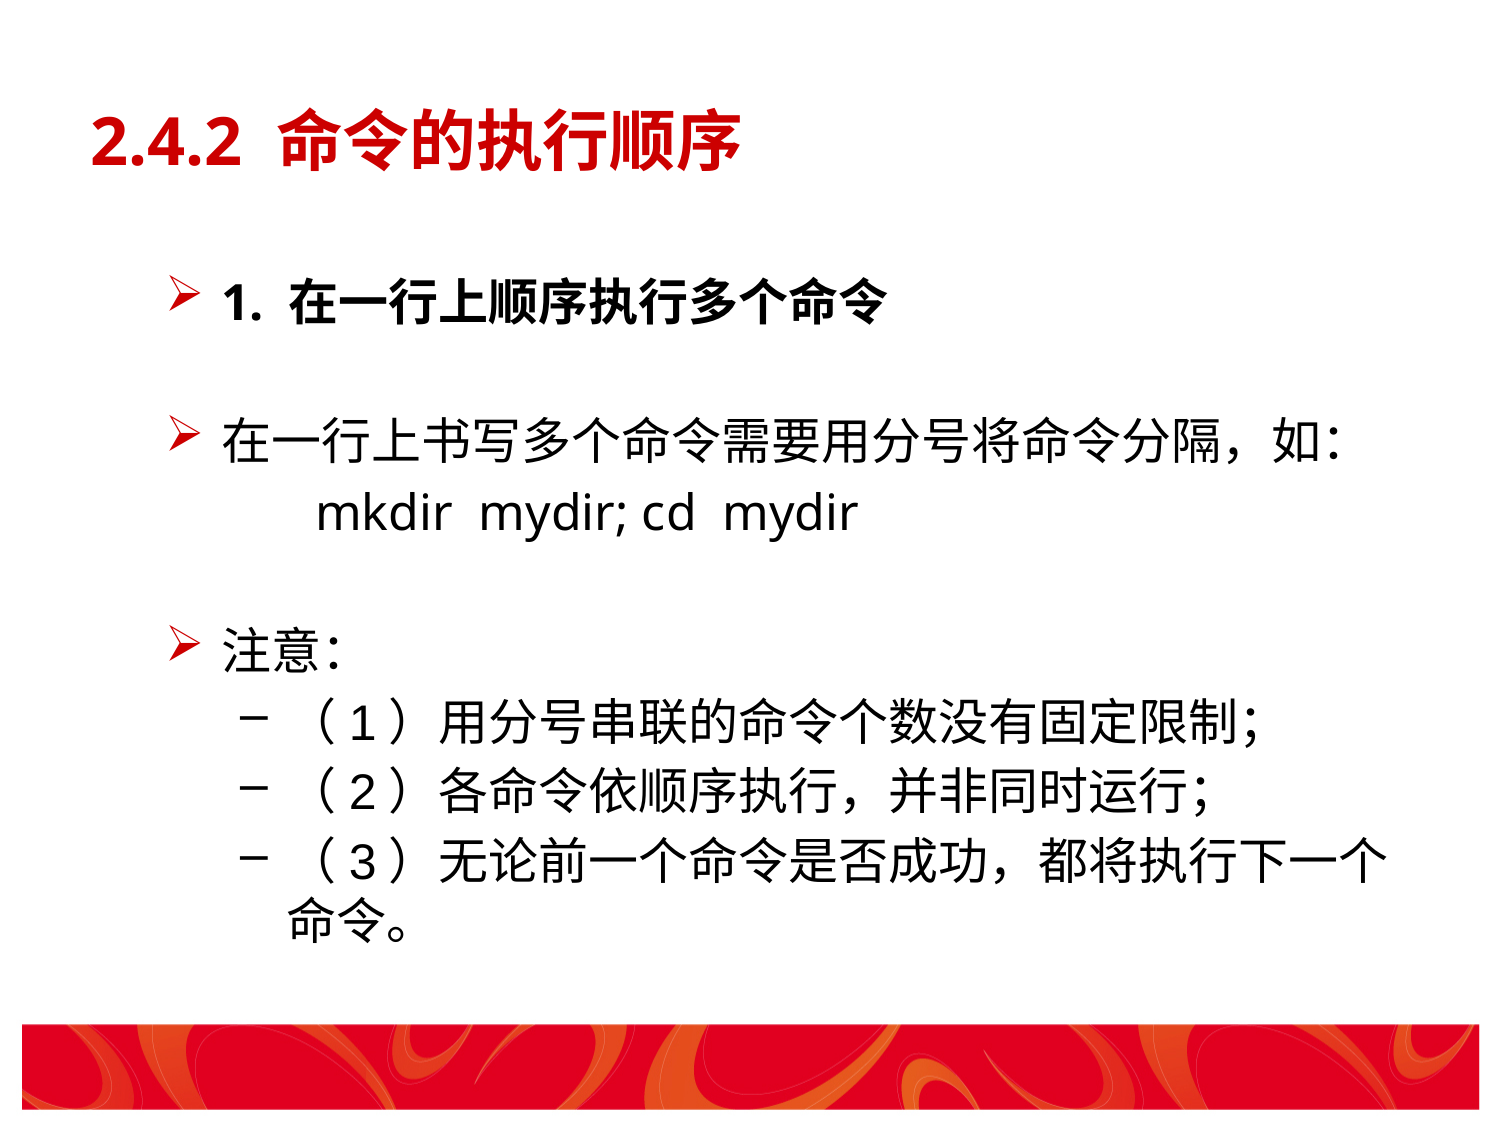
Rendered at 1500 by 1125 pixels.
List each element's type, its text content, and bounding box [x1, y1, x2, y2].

picture [0, 987, 1500, 1125]
title 2.4.2 命令的执行顺序 [75, 45, 1425, 233]
list 1. 在一行上顺序执行多个命令 在一行上书写多个命令需要用分号将命令分隔，如： mkdir mydir; cd mydir 注意： （1）用分号串联的命令个数没有固定限制； （2）各命令依顺序执行，并非同时运行； （3）无论前一个命令是否成功，都将执行下一个命令。 [150, 262, 1425, 963]
